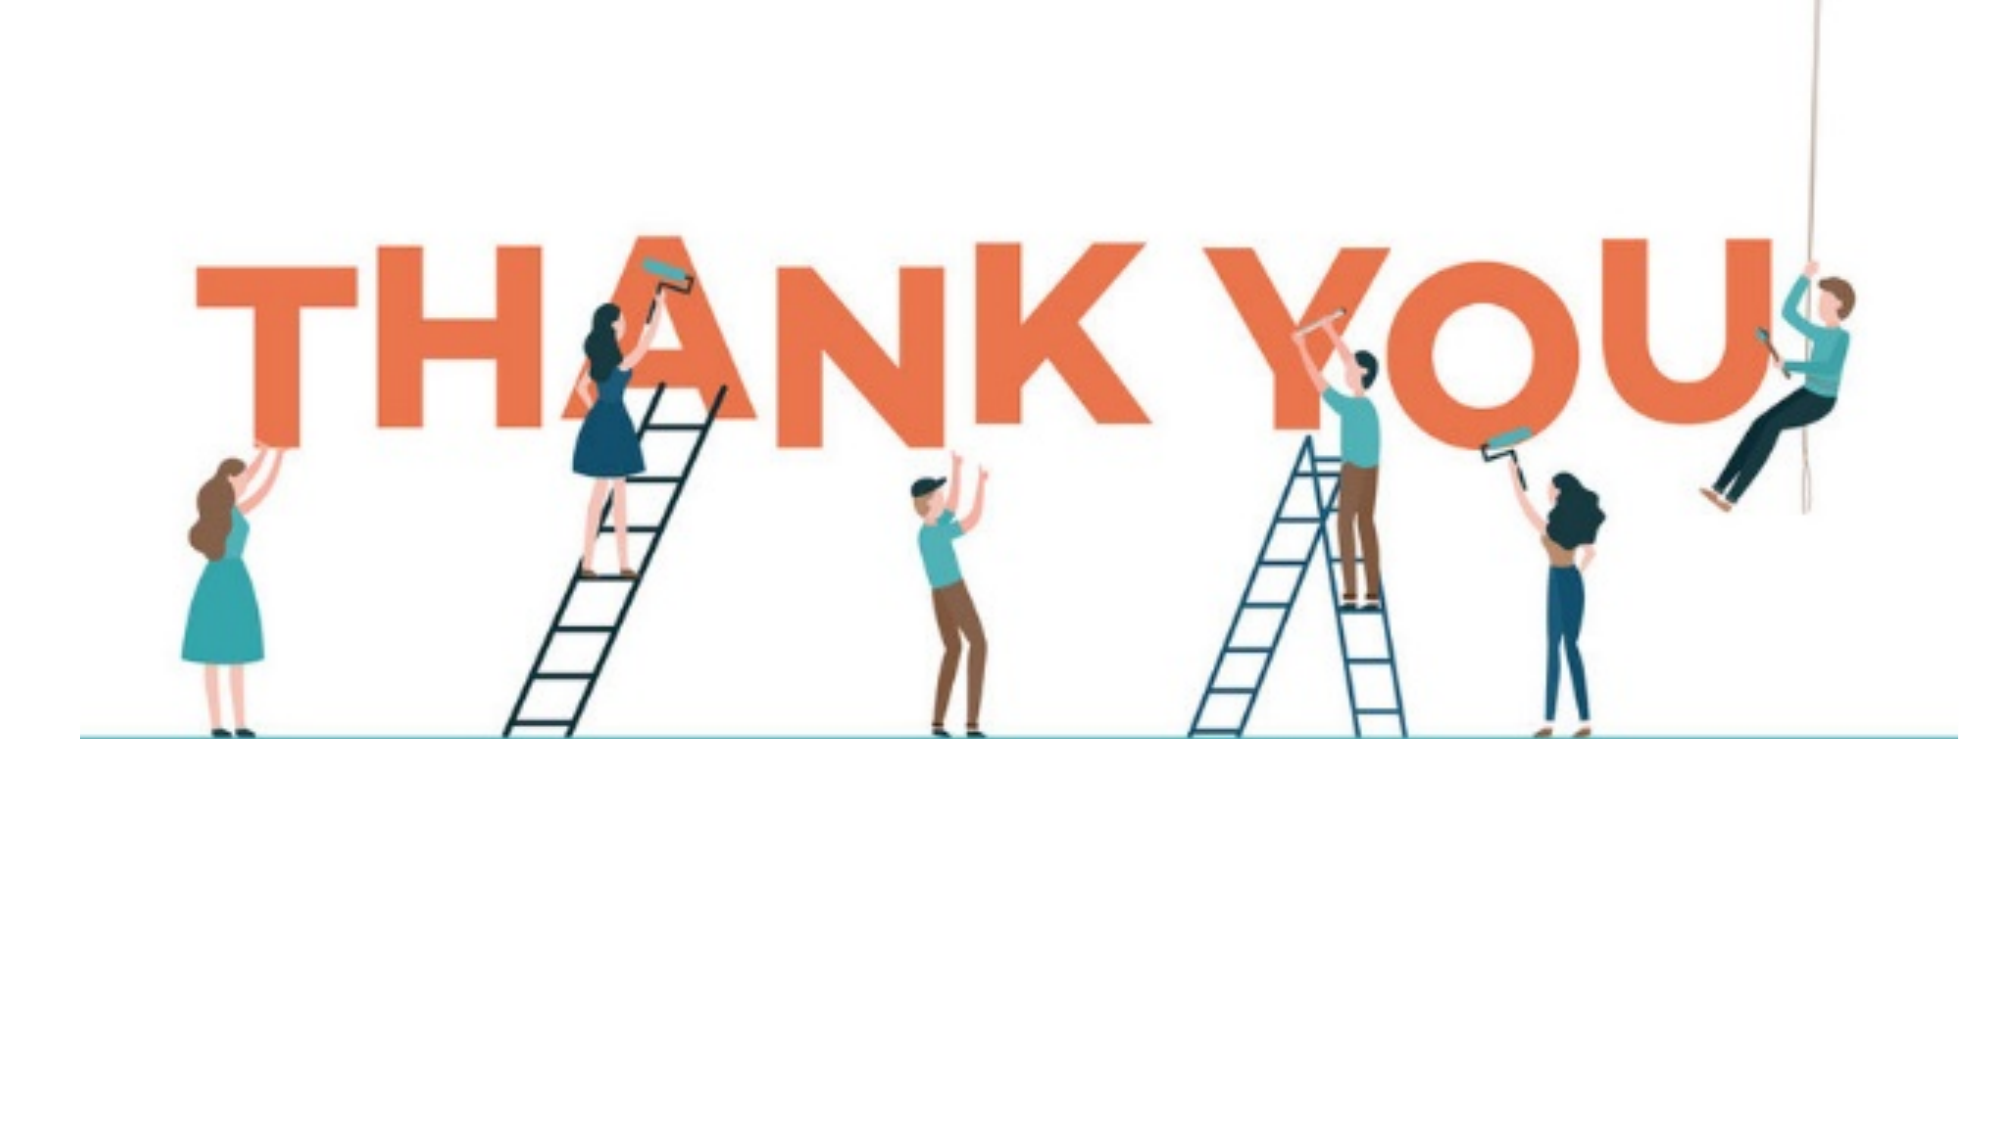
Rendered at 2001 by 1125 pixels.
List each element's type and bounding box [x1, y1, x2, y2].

picture [80, 0, 1959, 739]
